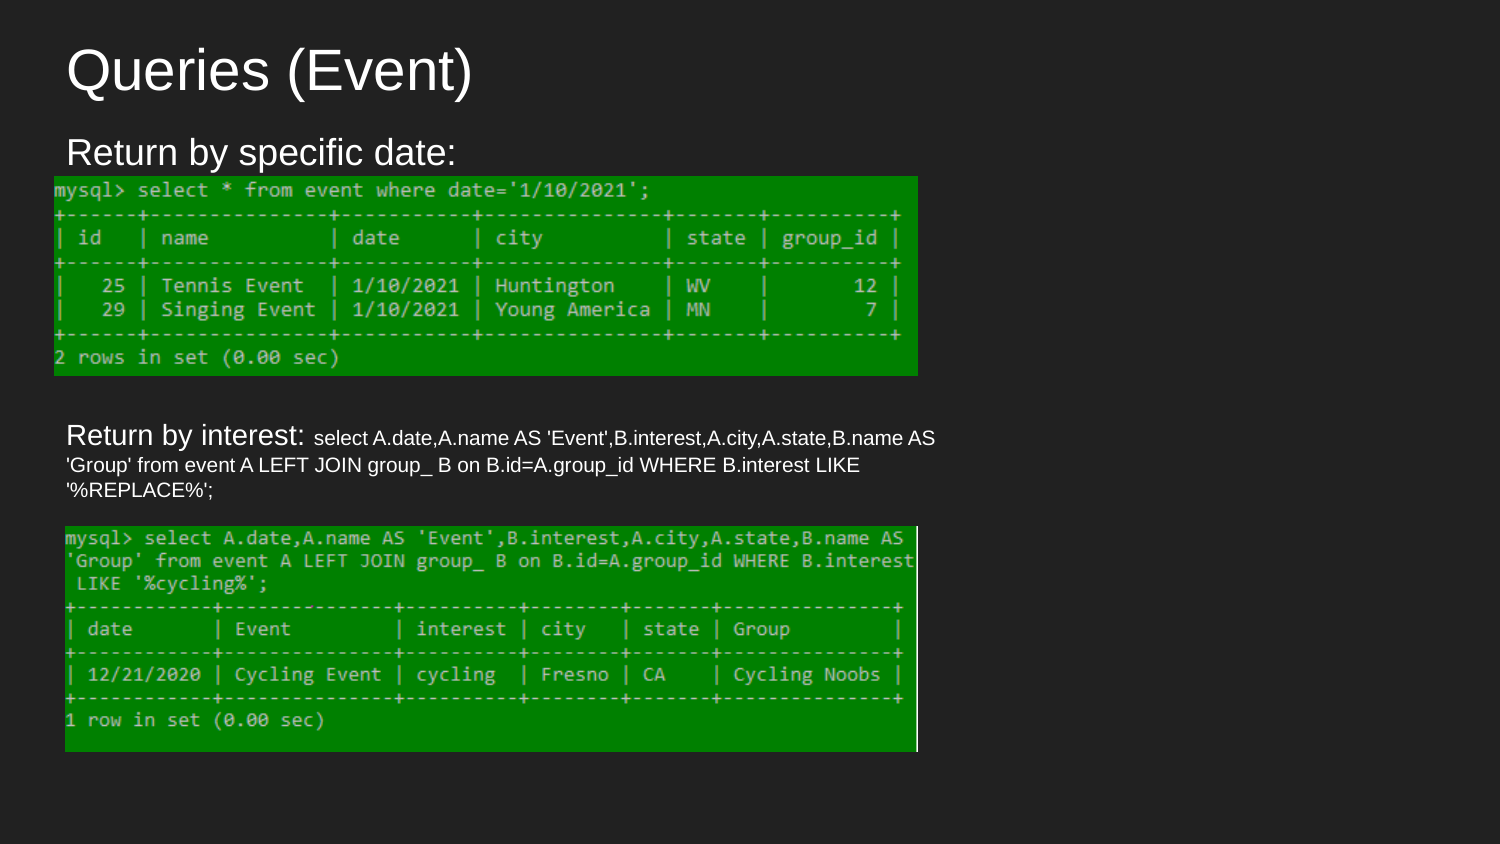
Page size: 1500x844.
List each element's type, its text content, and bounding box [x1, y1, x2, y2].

picture [65, 526, 918, 753]
picture [54, 175, 918, 377]
list Return by specific date: [51, 106, 907, 177]
title Queries (Event) [51, 17, 1449, 111]
text_box Return by interest: select A.date,A.name AS 'Event',B.interest,A.city,A.state,B.name AS 'Group' from event A LEFT JOIN group_ B on B.id=A.group_id WHERE B.interest LIKE '%REPLACE%'; [51, 401, 972, 534]
